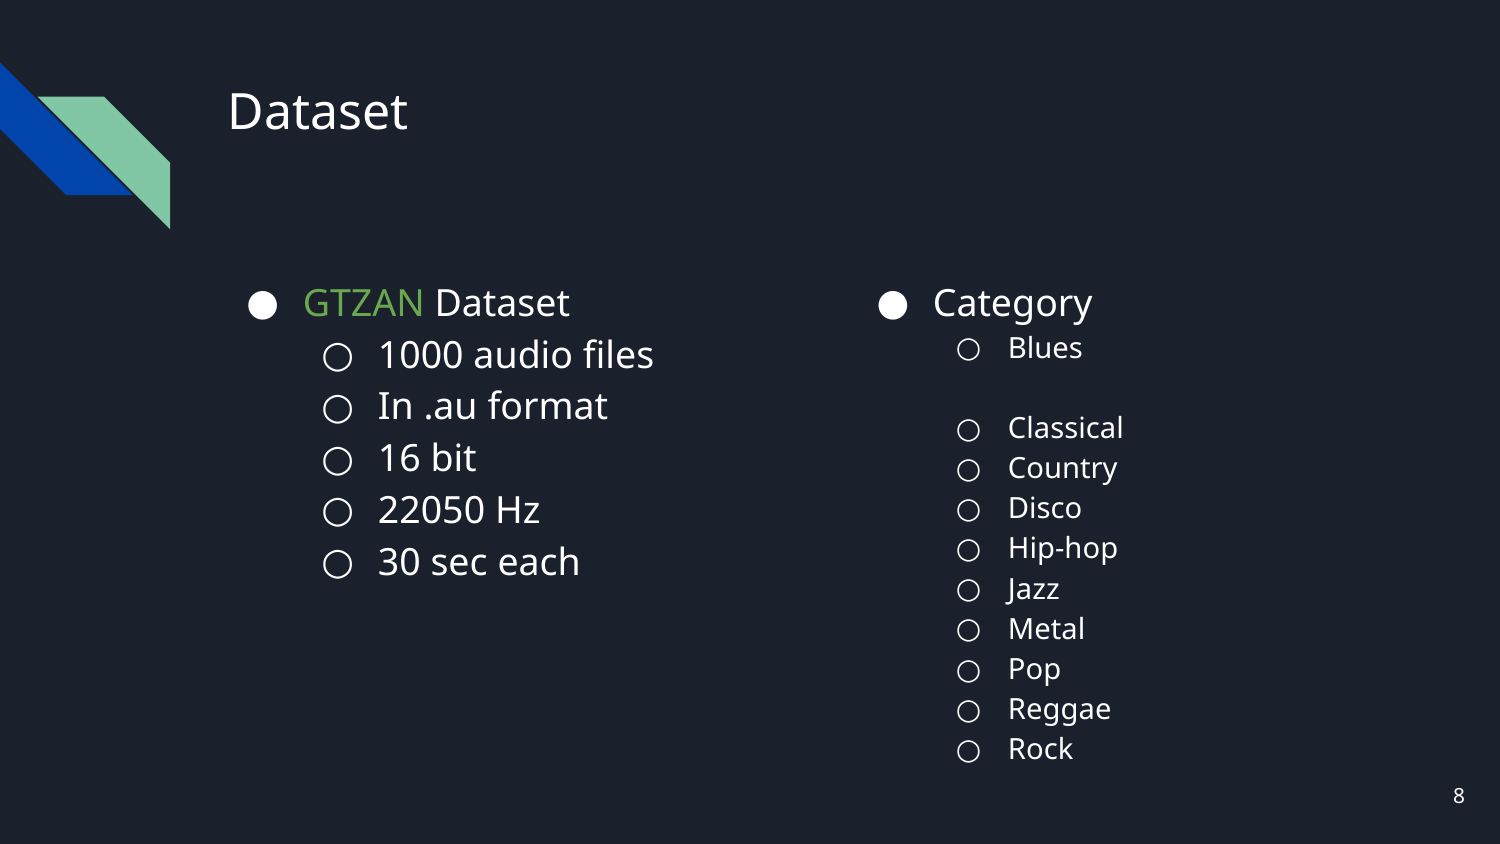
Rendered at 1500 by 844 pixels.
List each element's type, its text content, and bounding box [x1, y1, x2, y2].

title Dataset [212, 64, 1368, 215]
list Category Blues Classical Country Disco Hip-hop Jazz Metal Pop Reggae Rock [842, 257, 1368, 751]
slide_number ‹#› [1389, 764, 1480, 830]
list GTZAN Dataset 1000 audio files In .au format 16 bit 22050 Hz 30 sec each [212, 257, 738, 735]
